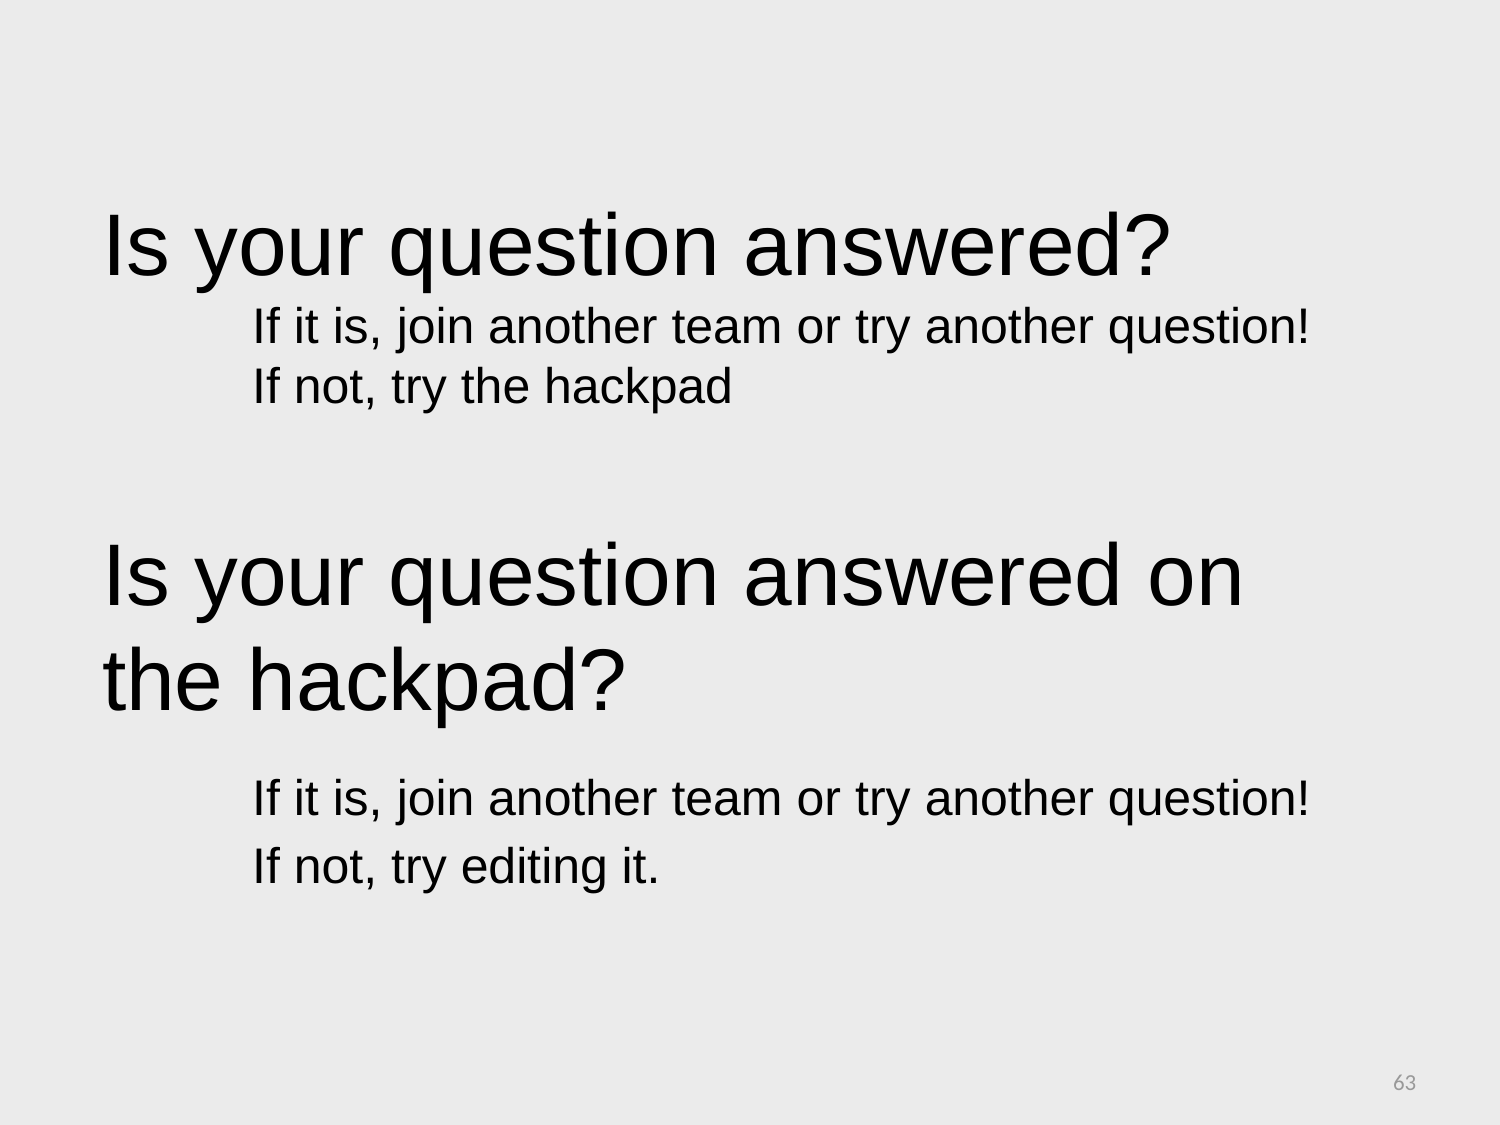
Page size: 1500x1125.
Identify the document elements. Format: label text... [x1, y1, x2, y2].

slide_number 63 [1382, 1059, 1428, 1104]
title Is your question answered? If it is, join another team or try another question! If not, try the hackpad Is your question answered on the hackpad? If it is, join another team or try another question! If not, try editing it. [95, 45, 1372, 1036]
